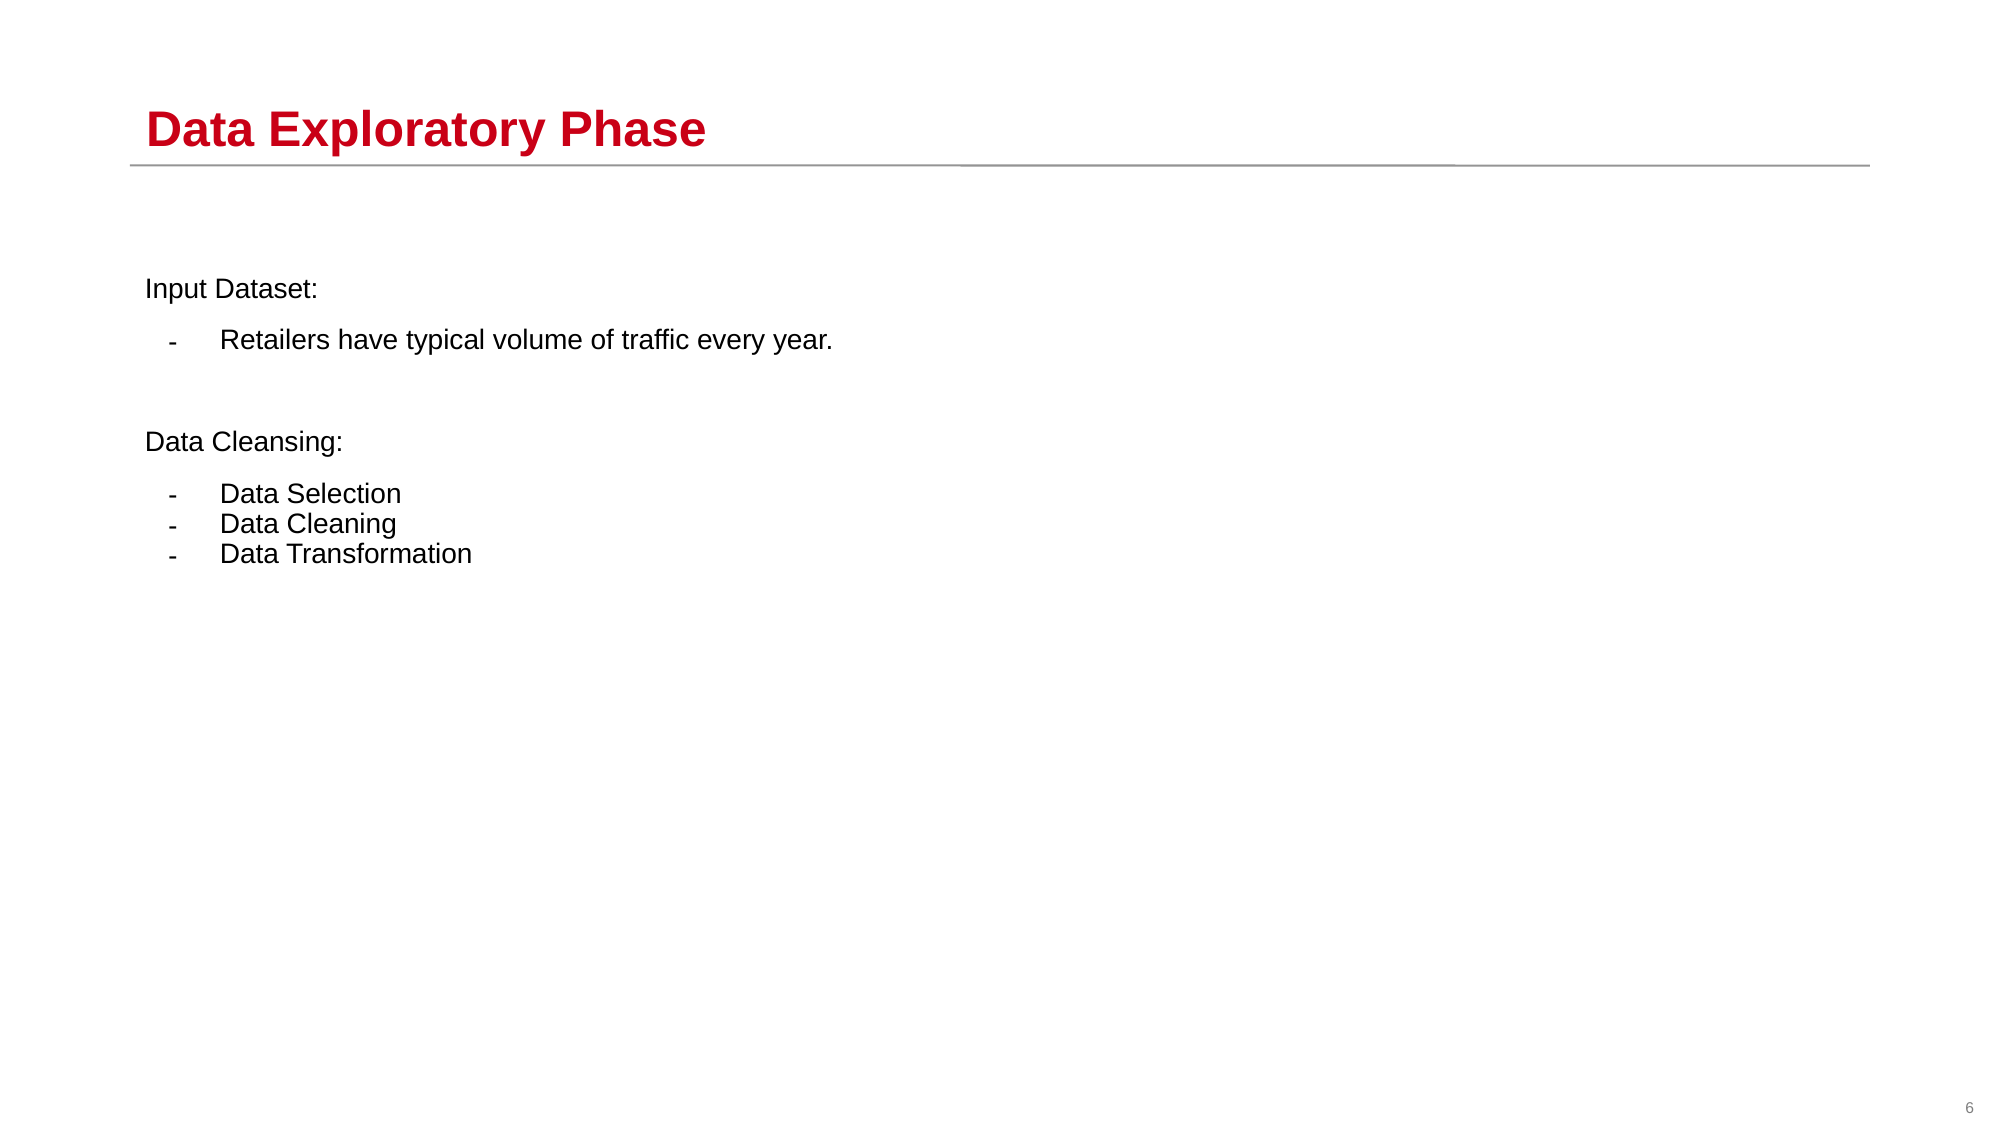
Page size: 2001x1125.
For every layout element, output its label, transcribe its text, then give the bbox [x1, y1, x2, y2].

title Data Exploratory Phase [129, 87, 1870, 166]
slide_number ‹#› [1923, 1088, 2000, 1125]
list Input Dataset: Retailers have typical volume of traffic every year. Data Cleansing: Data Selection Data Cleaning Data Transformation [129, 266, 1849, 920]
